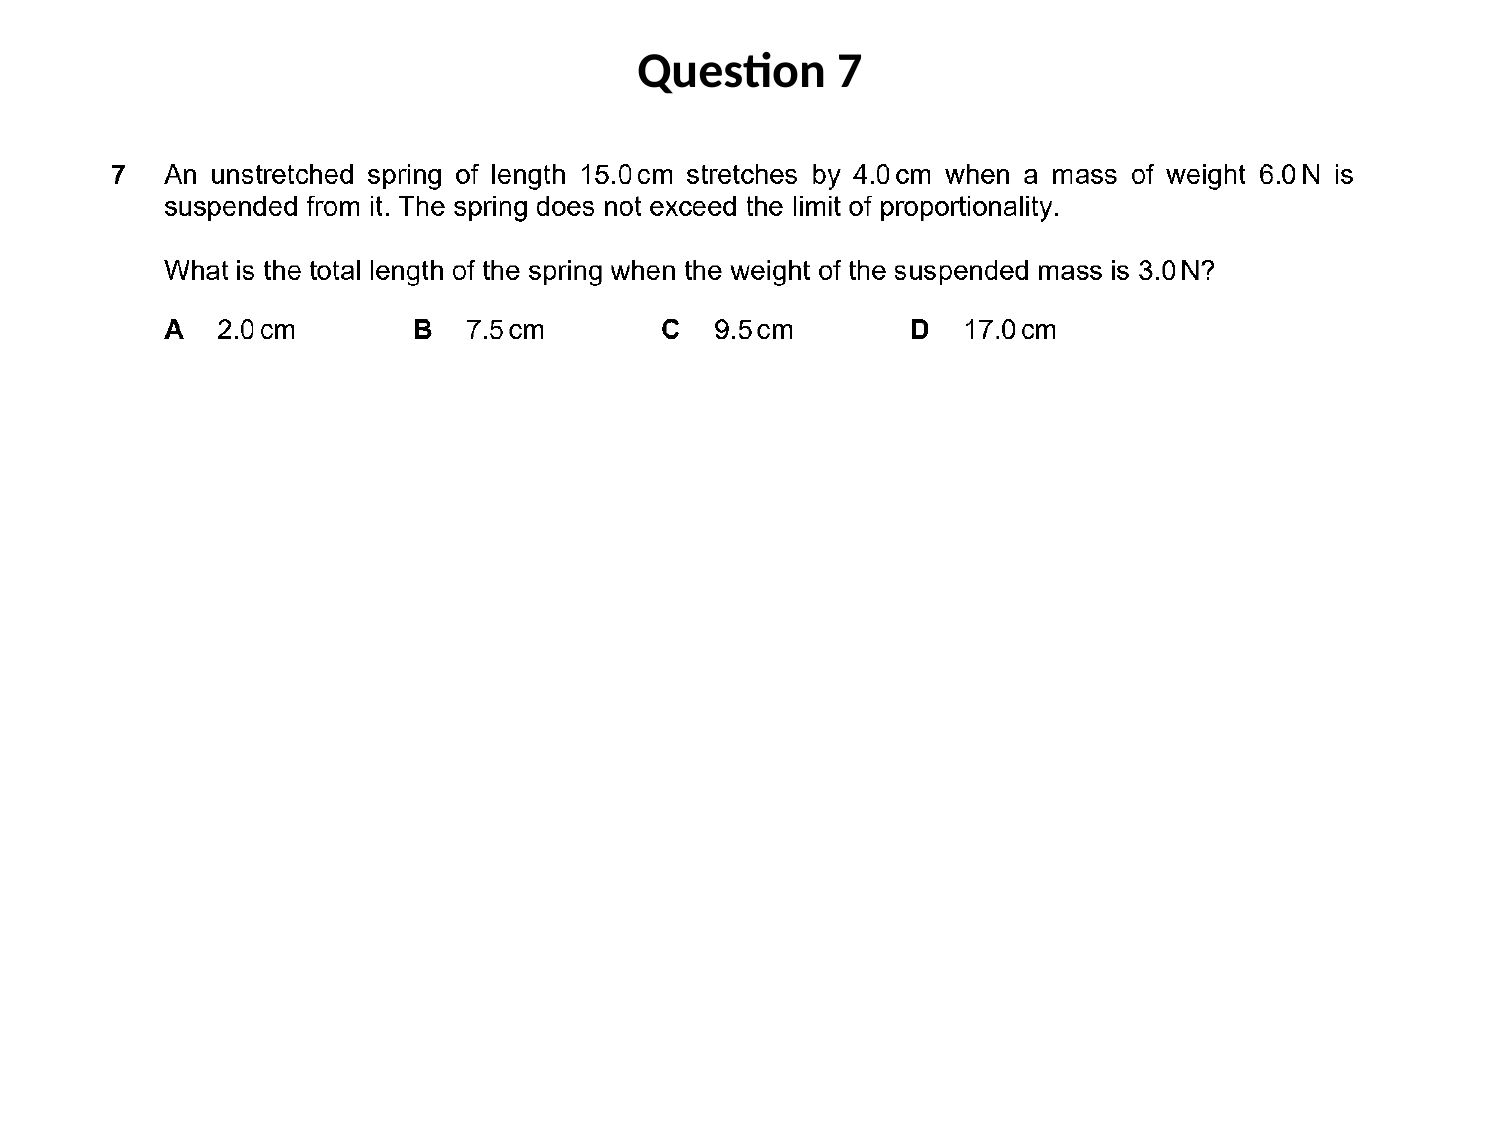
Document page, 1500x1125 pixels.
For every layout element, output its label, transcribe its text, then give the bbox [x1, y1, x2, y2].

text_box Question 7 [622, 29, 878, 105]
picture [59, 119, 1411, 382]
